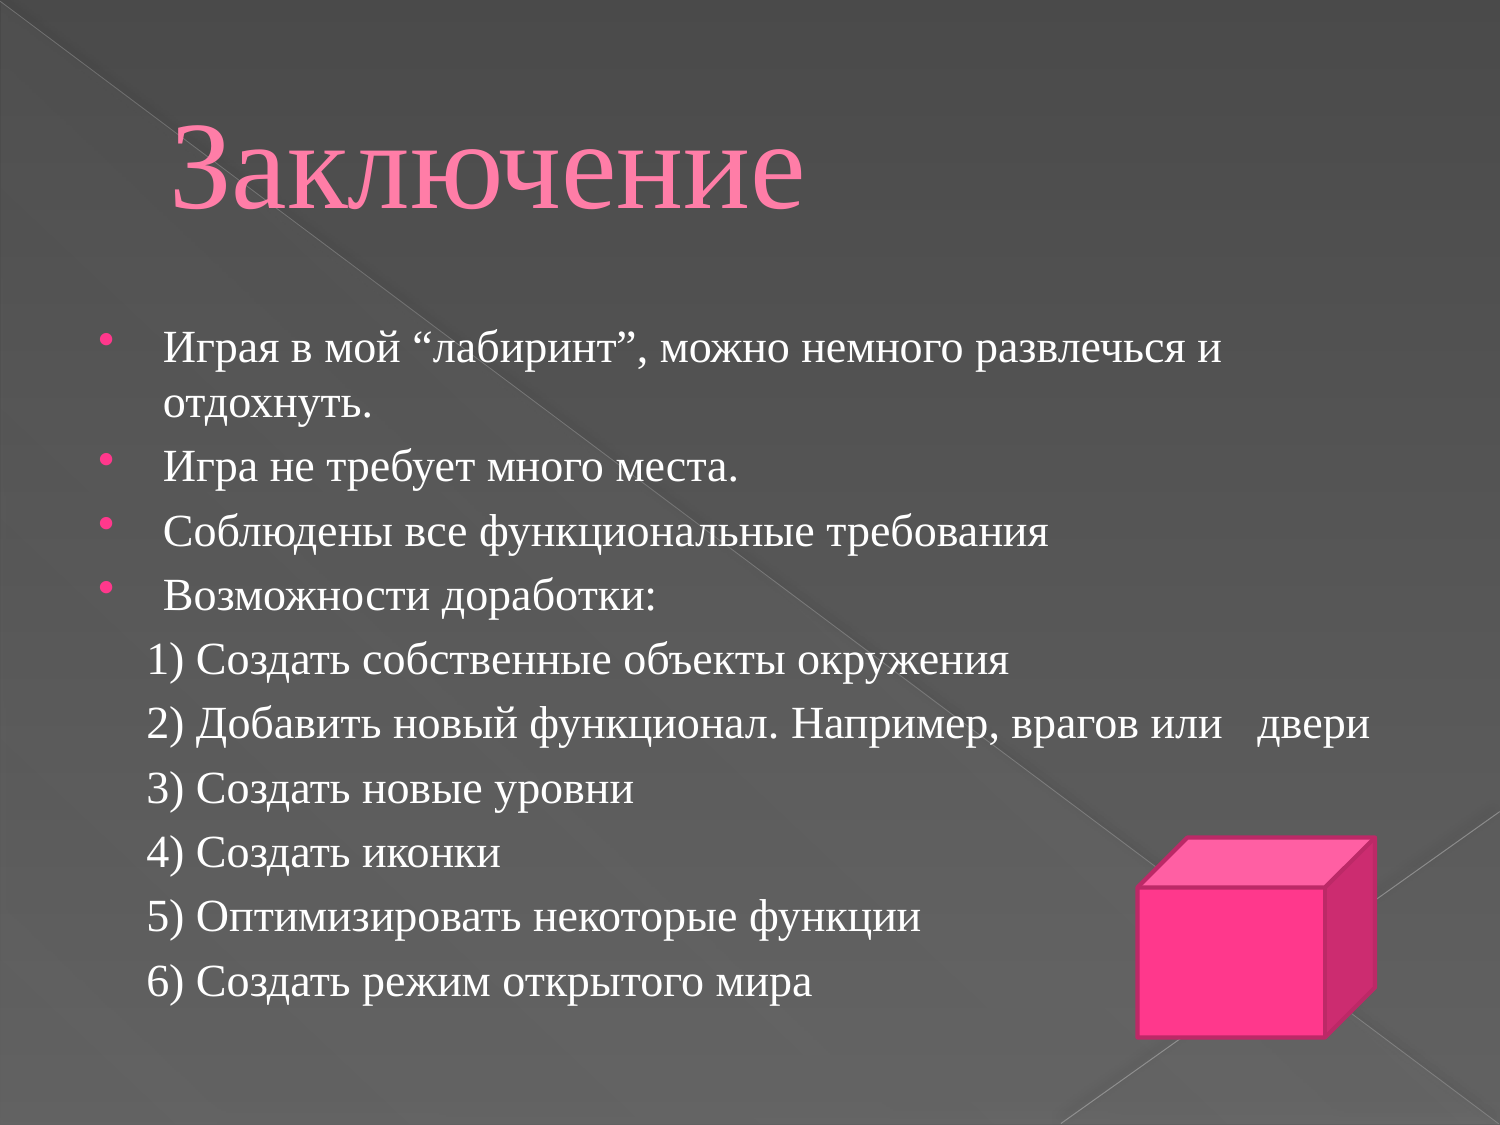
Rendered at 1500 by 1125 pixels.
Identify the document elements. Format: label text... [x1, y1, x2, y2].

text_box [1135, 835, 1378, 1040]
list Играя в мой “лабиринт”, можно немного развлечься и отдохнуть. Игра не требует много места. Соблюдены все функциональные требования Возможности доработки: 1) Создать собственные объекты окружения 2) Добавить новый функционал. Например, врагов или двери 3) Создать новые уровни 4) Создать иконки 5) Оптимизировать некоторые функции 6) Создать режим открытого мира [75, 308, 1425, 1059]
title Заключение [75, 43, 1425, 274]
